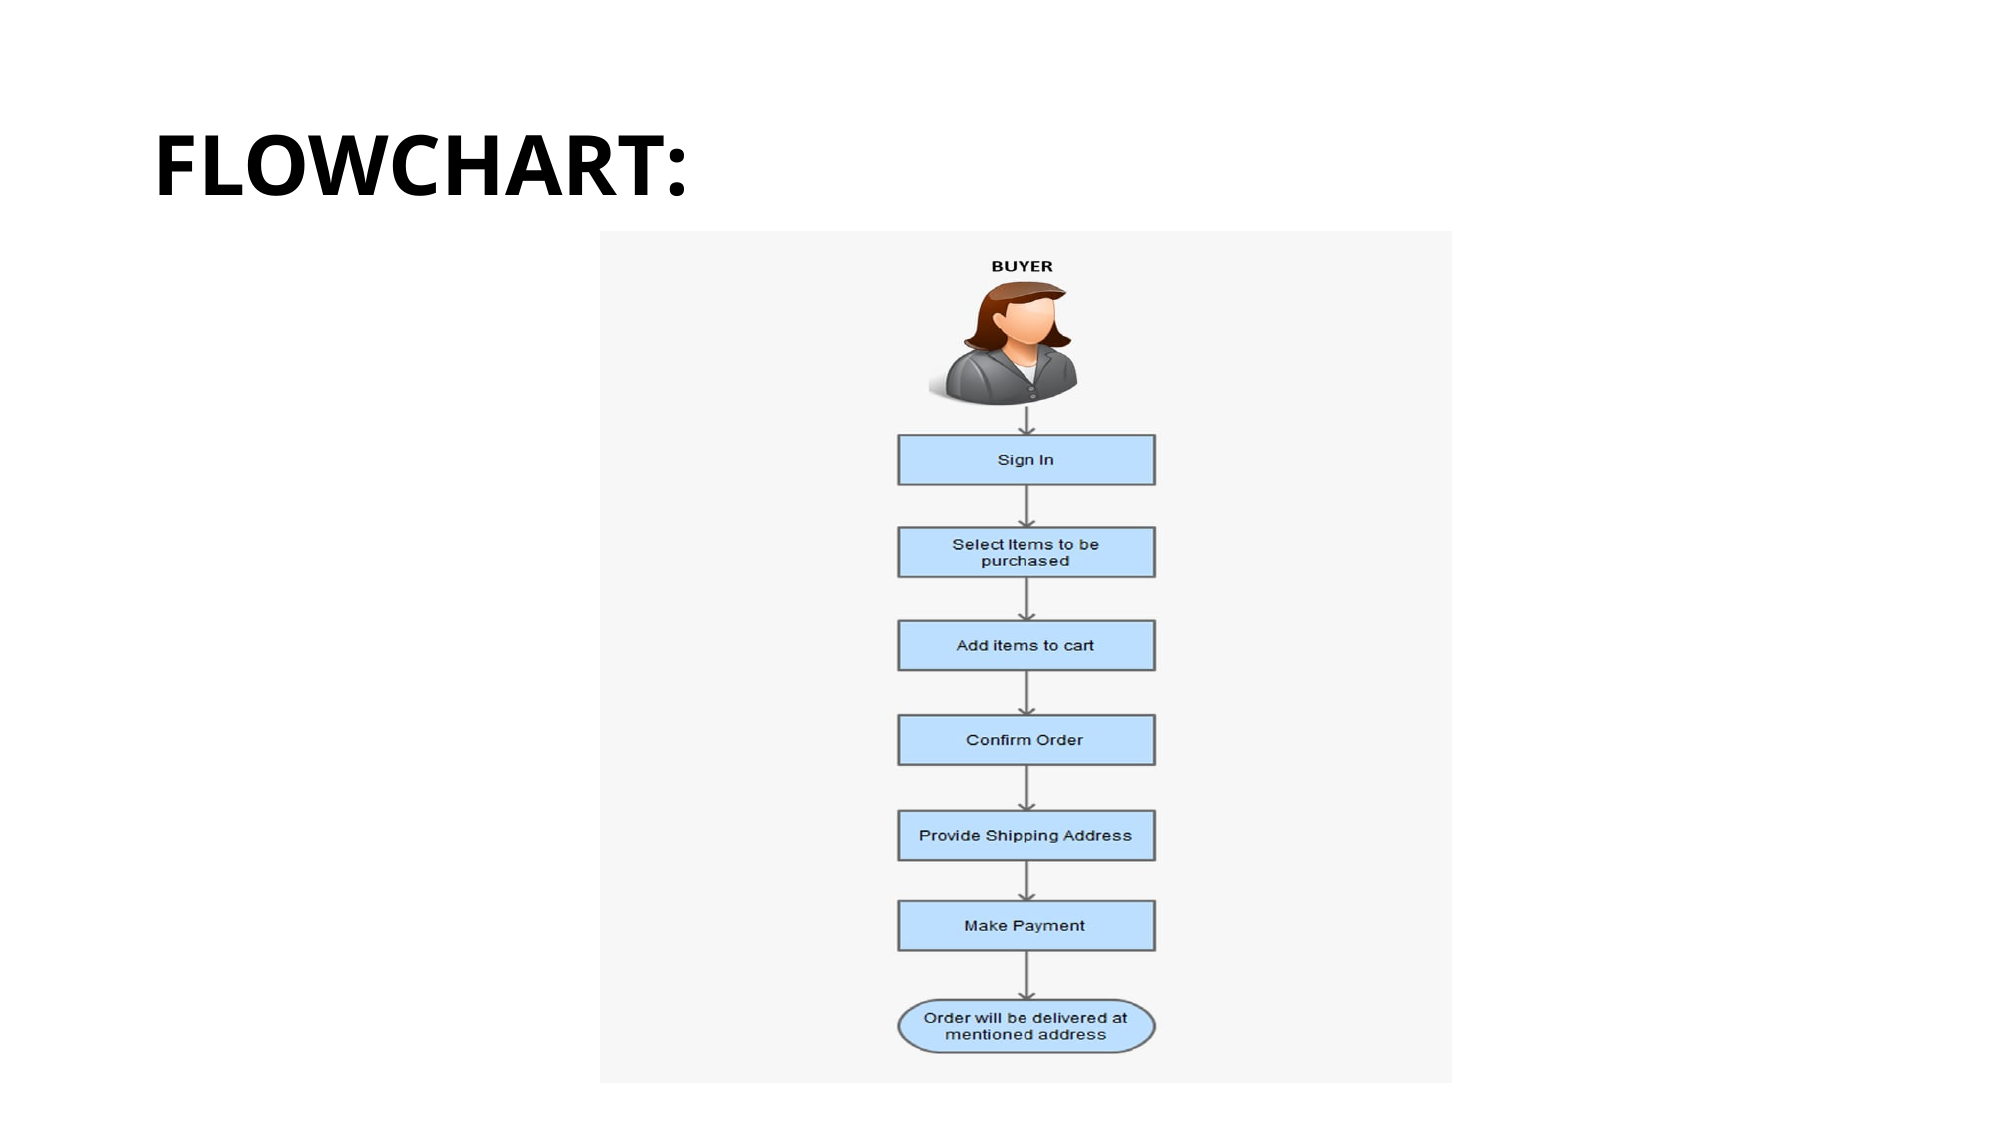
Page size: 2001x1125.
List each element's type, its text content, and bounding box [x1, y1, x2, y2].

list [599, 231, 1452, 1083]
title FLOWCHART: [137, 59, 1863, 278]
